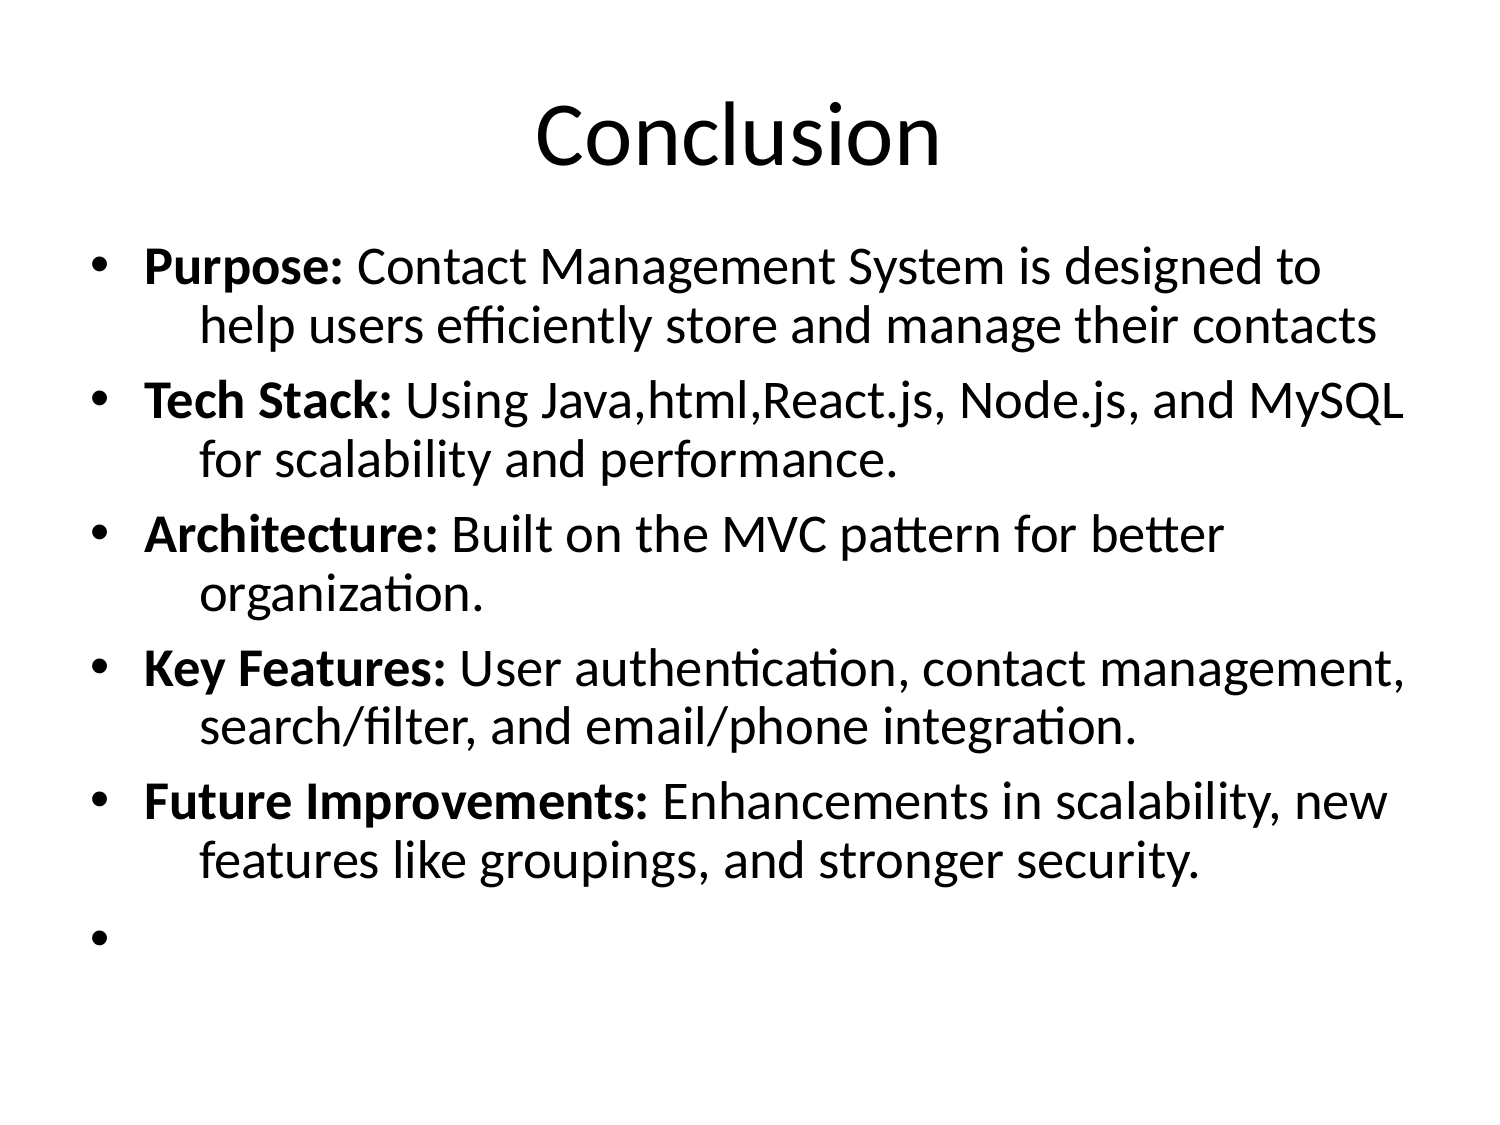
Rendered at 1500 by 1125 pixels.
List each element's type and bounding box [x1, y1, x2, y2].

title [75, 45, 1425, 213]
list [75, 230, 1427, 1005]
